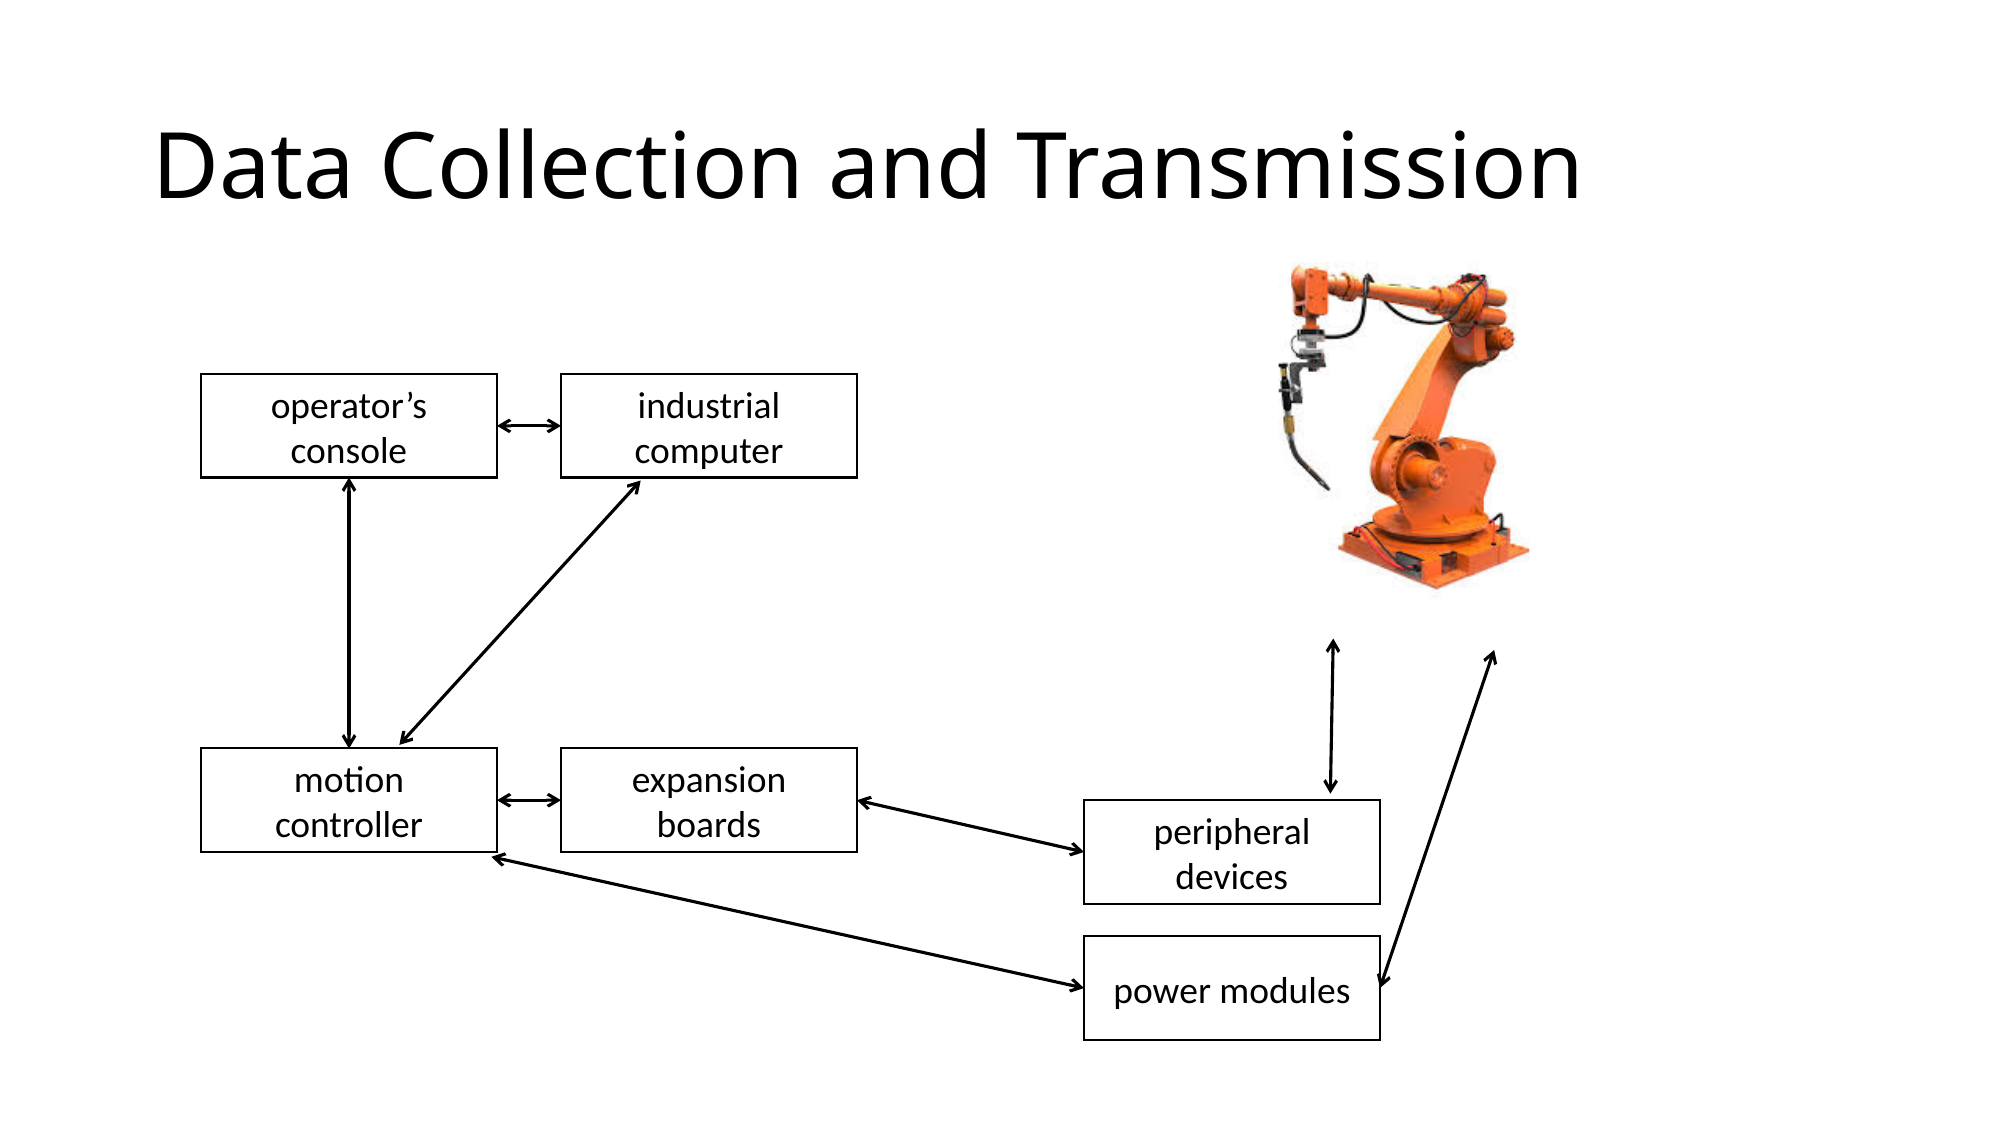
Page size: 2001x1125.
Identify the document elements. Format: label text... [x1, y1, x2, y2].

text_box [856, 800, 1084, 853]
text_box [1379, 649, 1495, 989]
text_box expansion boards [560, 747, 858, 853]
title Data Collection and Transmission [137, 59, 1863, 278]
text_box operator’s console [200, 373, 498, 479]
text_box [491, 856, 1084, 989]
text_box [399, 480, 641, 745]
text_box power modules [1083, 935, 1381, 1041]
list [1229, 250, 1581, 602]
text_box peripheral devices [1083, 799, 1379, 905]
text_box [1330, 638, 1334, 794]
text_box motion controller [200, 747, 498, 853]
text_box industrial computer [560, 373, 858, 479]
